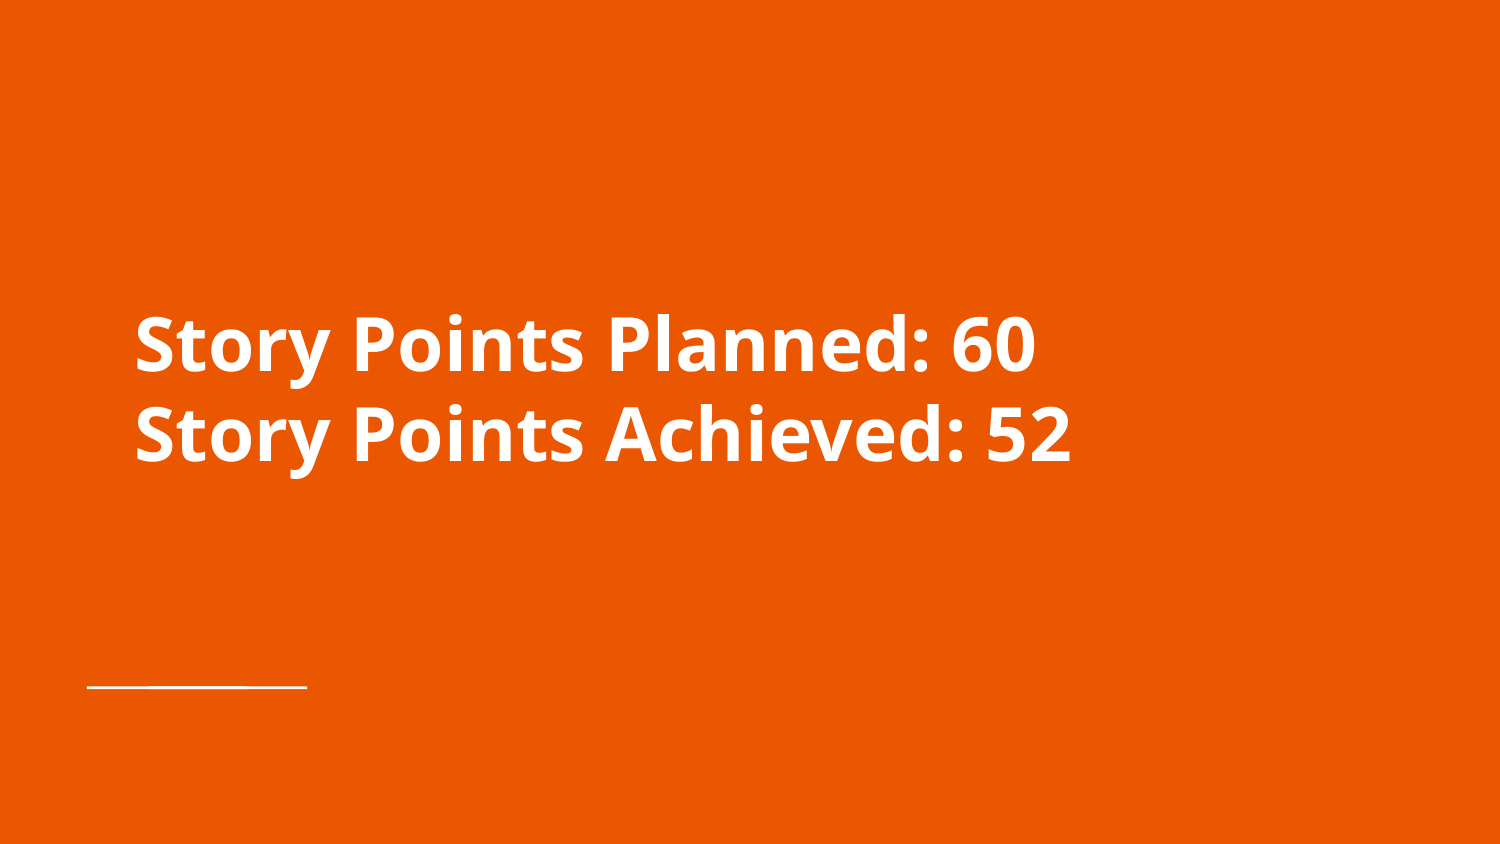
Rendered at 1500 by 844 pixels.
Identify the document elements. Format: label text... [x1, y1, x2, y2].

title Story Points Planned: 60 Story Points Achieved: 52 [119, 141, 1272, 632]
